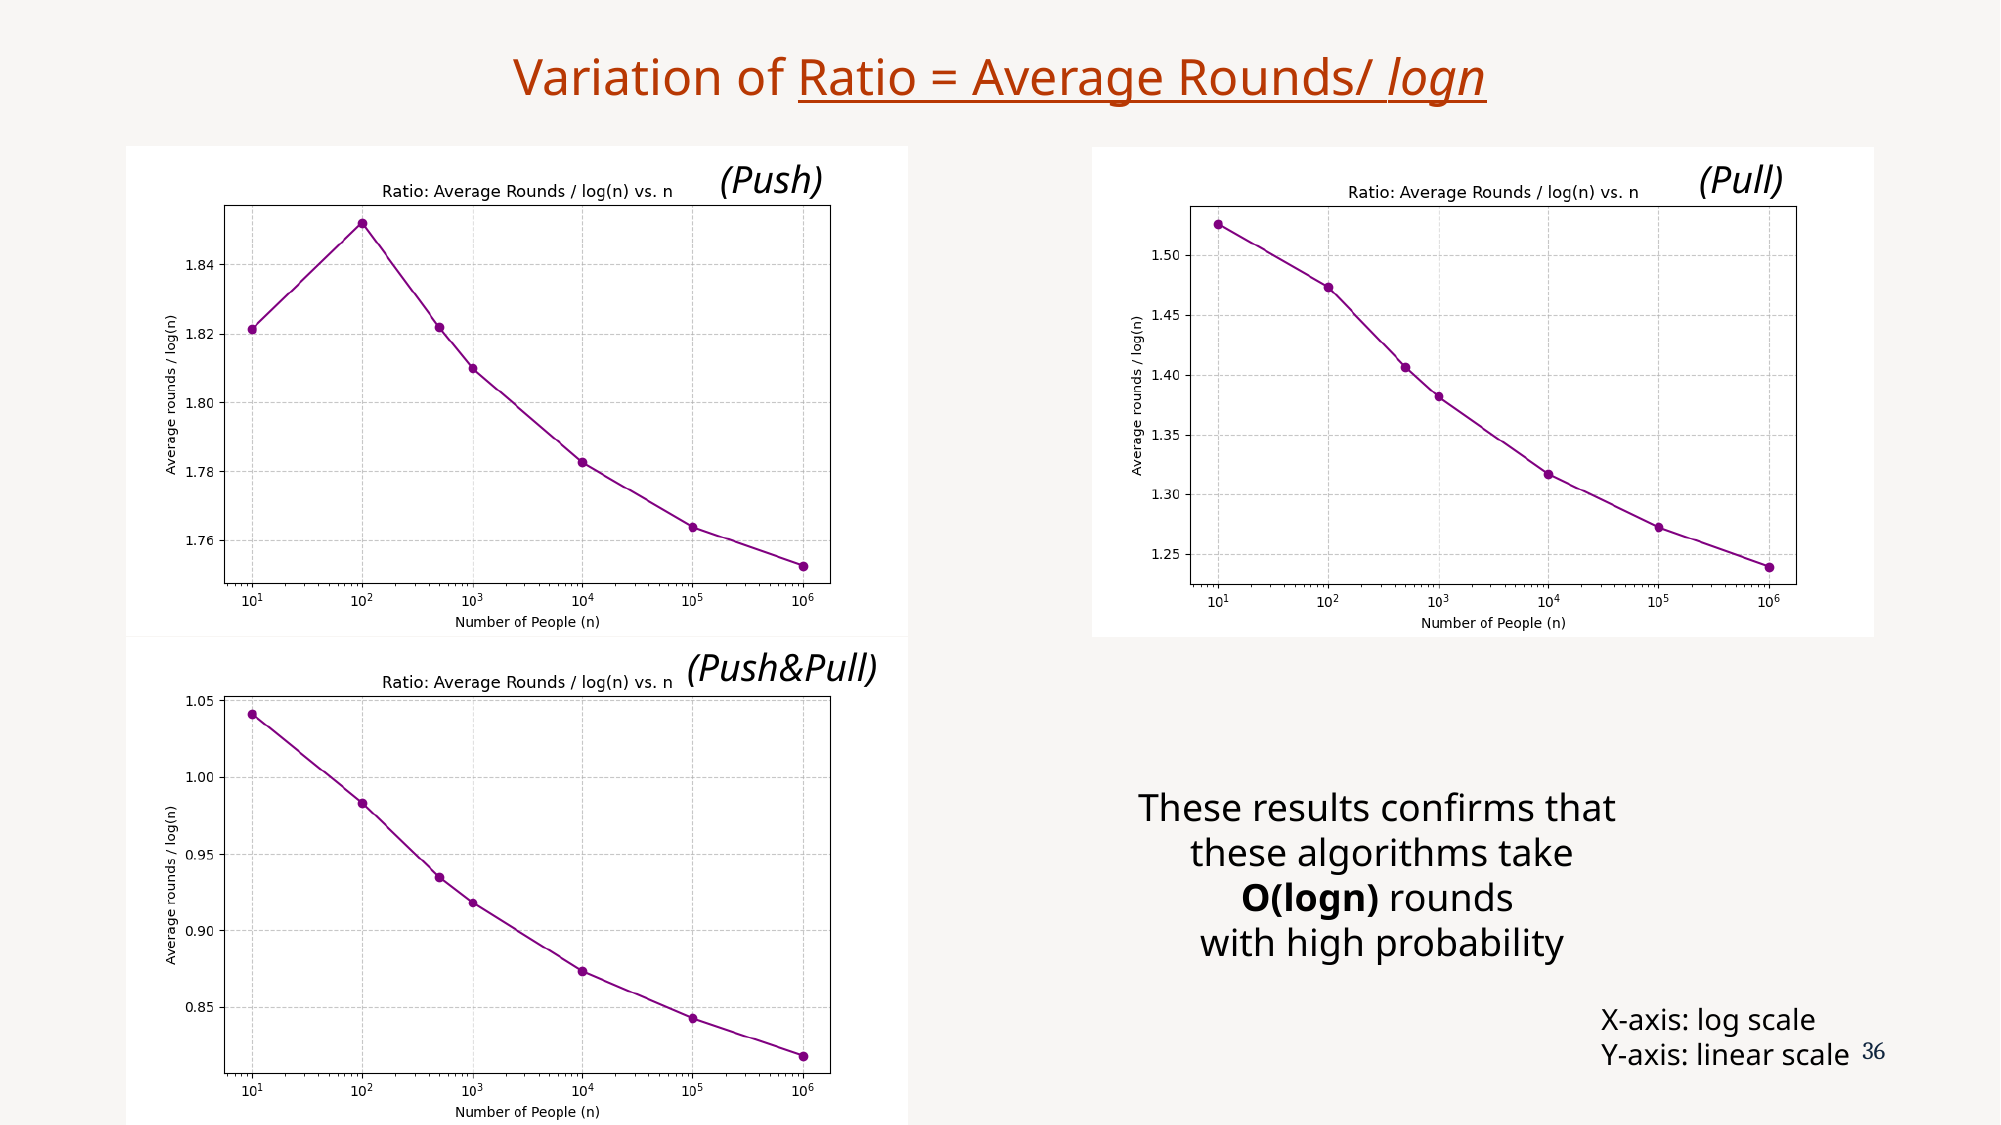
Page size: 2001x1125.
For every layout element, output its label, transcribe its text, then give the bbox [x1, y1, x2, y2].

slide_number 36 [1836, 1020, 1912, 1080]
picture [126, 146, 908, 636]
text_box X-axis: log scale Y-axis: linear scale [1586, 994, 1873, 1079]
picture [1092, 147, 1874, 637]
picture [126, 637, 908, 1125]
text_box Variation of Ratio = Average Rounds/ logn [498, 38, 1502, 114]
text_box These results confirms that these algorithms take O(logn) rounds with high probability [1110, 776, 1654, 972]
